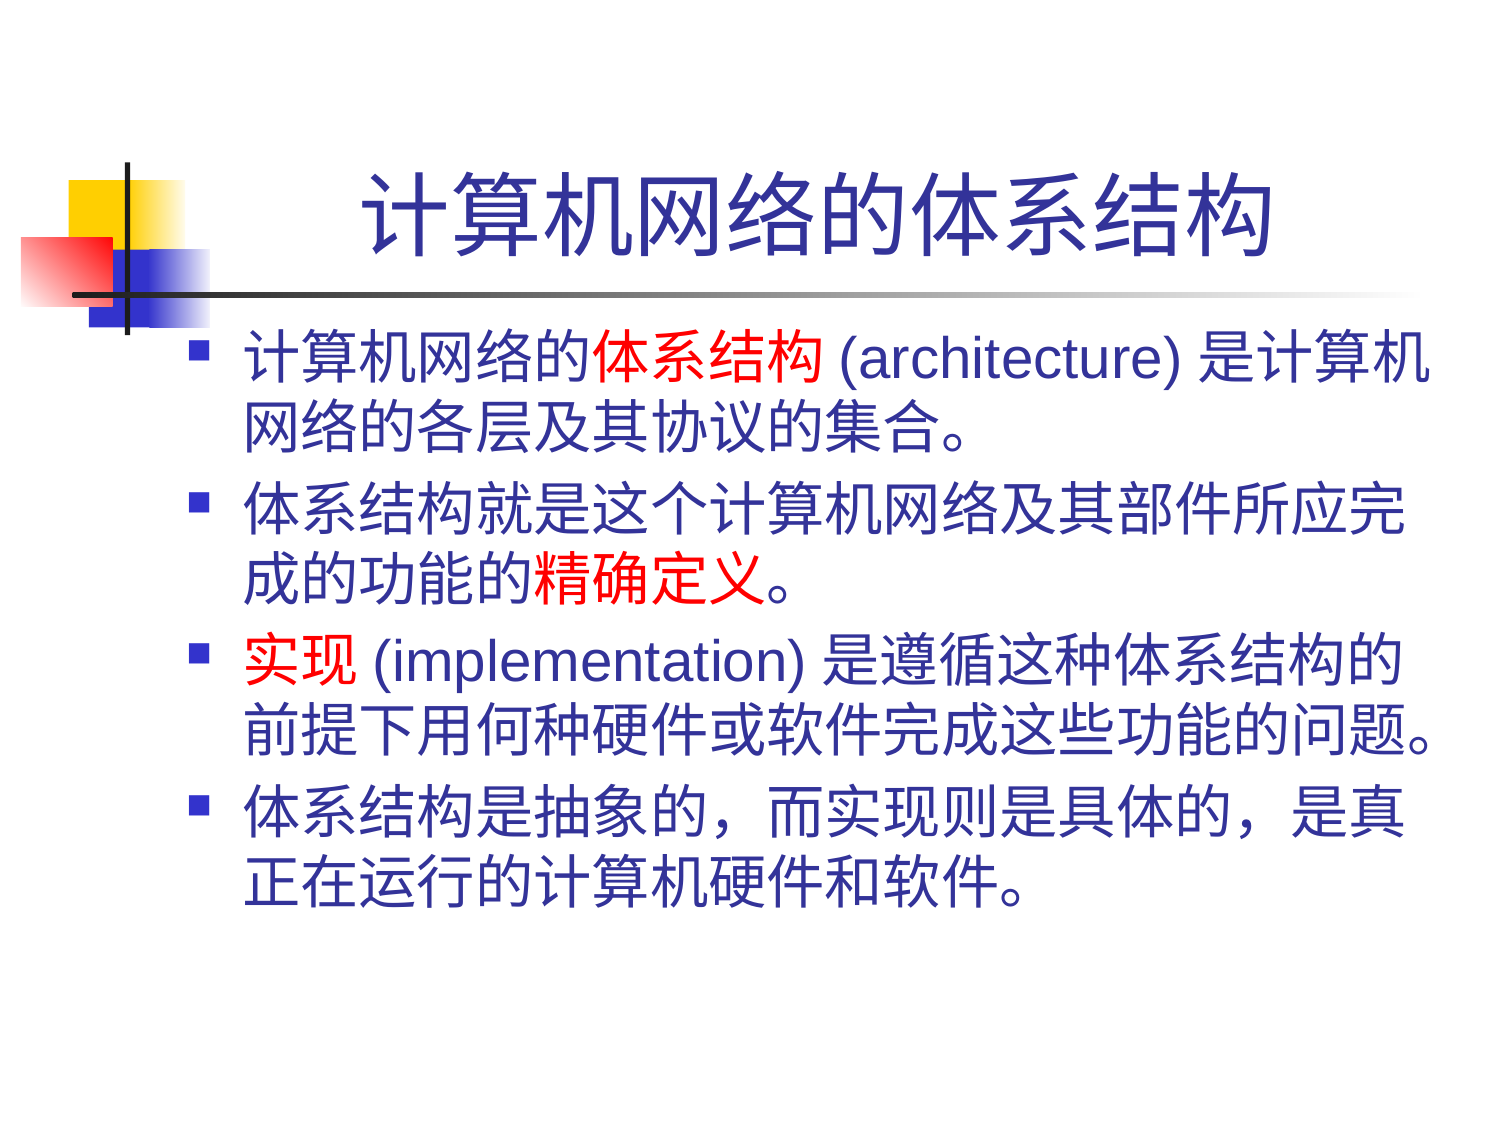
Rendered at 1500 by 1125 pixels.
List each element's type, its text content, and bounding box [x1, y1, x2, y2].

title 计算机网络的体系结构 [188, 35, 1468, 275]
list 计算机网络的体系结构(architecture)是计算机网络的各层及其协议的集合。 体系结构就是这个计算机网络及其部件所应完成的功能的精确定义。 实现(implementation)是遵循这种体系结构的前提下用何种硬件或软件完成这些功能的问题。 体系结构是抽象的，而实现则是具体的，是真正在运行的计算机硬件和软件。 [171, 312, 1447, 1047]
